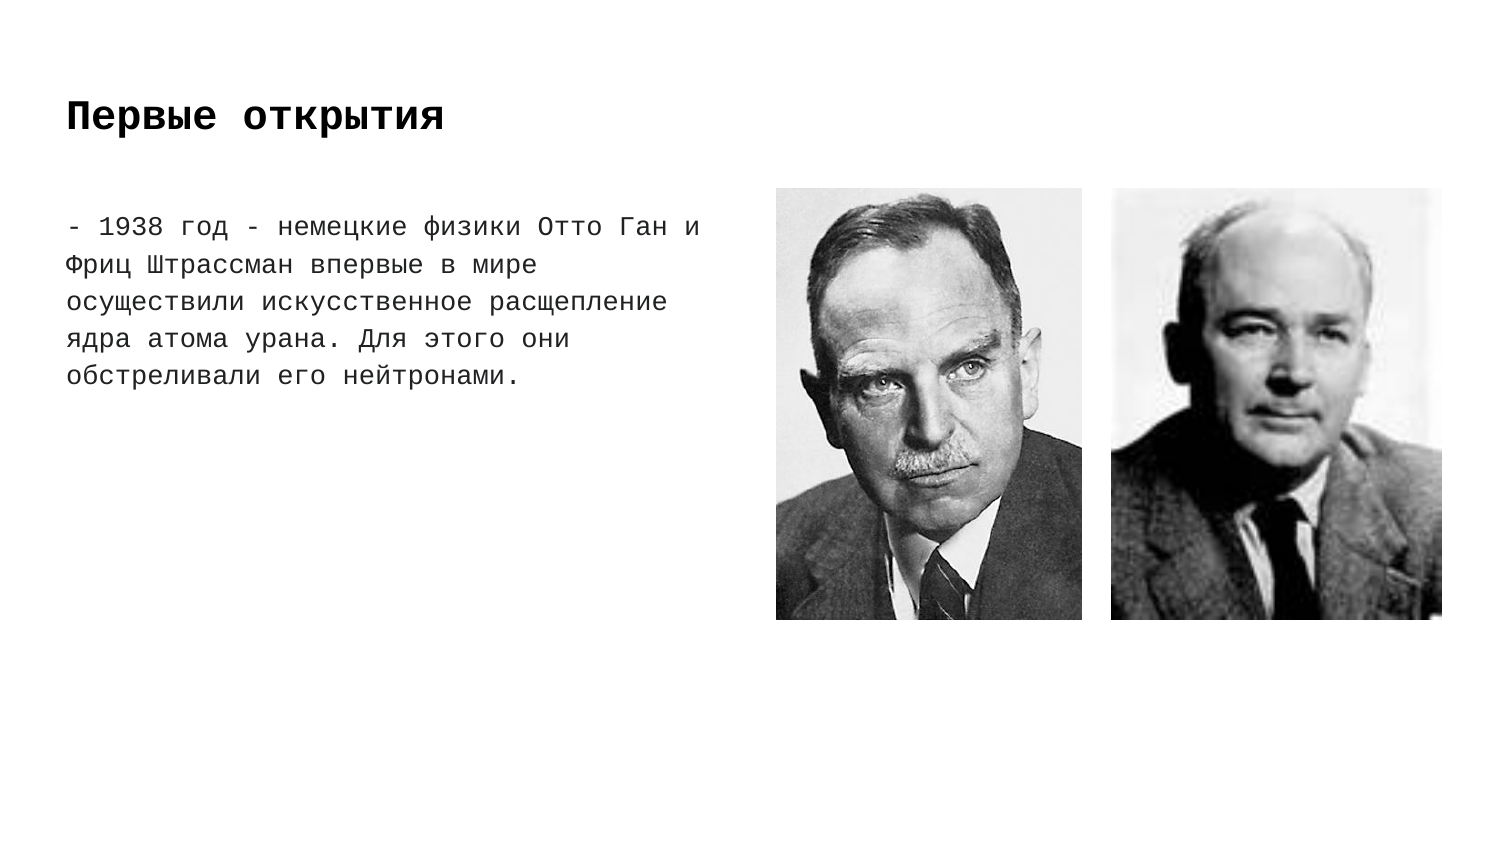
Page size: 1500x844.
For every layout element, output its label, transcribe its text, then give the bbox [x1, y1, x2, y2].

list - 1938 год - немецкие физики Отто Ган и Фриц Штрассман впервые в мире осуществили искусственное расщепление ядра атома урана. Для этого они обстреливали его нейтронами. [51, 189, 727, 750]
title Первые открытия [51, 72, 1449, 167]
picture [1110, 188, 1442, 621]
picture [776, 188, 1082, 621]
